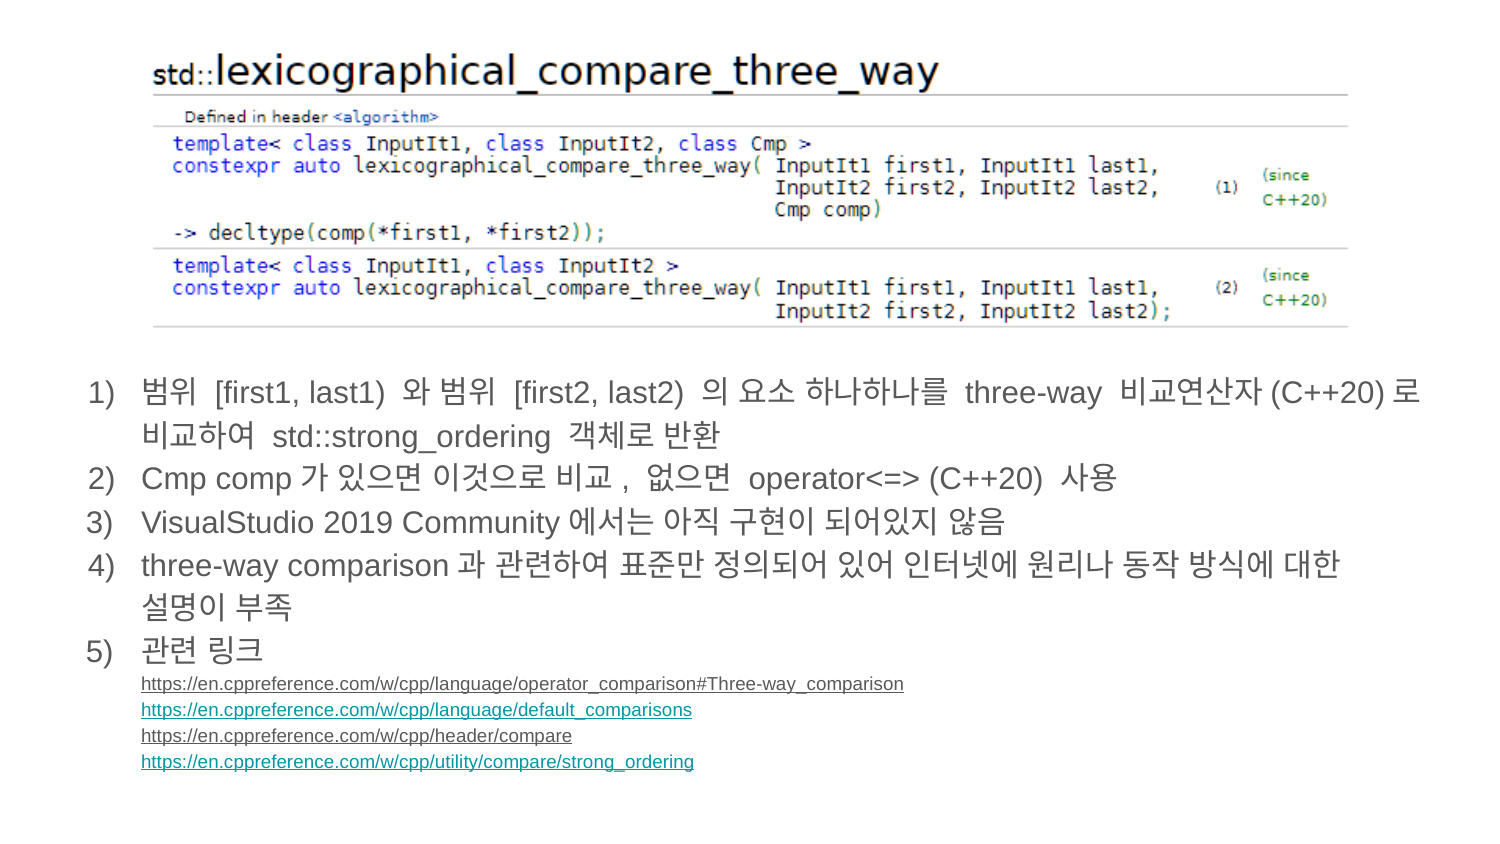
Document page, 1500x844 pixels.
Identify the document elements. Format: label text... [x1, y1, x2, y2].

picture [144, 48, 1356, 334]
list 범위 [first1, last1) 와 범위 [first2, last2) 의 요소 하나하나를 three-way 비교연산자(C++20)로 비교하여 std::strong_ordering 객체로 반환 Cmp comp가 있으면 이것으로 비교, 없으면 operator<=> (C++20) 사용 VisualStudio 2019 Community에서는 아직 구현이 되어있지 않음 three-way comparison과 관련하여 표준만 정의되어 있어 인터넷에 원리나 동작 방식에 대한 설명이 부족 관련 링크 https://en.cppreference.com/w/cpp/language/operator_comparison#Three-way_comparison https://en.cppreference.com/w/cpp/language/default_comparisons https://en.cppreference.com/w/cpp/header/compare https://en.cppreference.com/w/cpp/utility/compare/strong_ordering [51, 352, 1449, 793]
